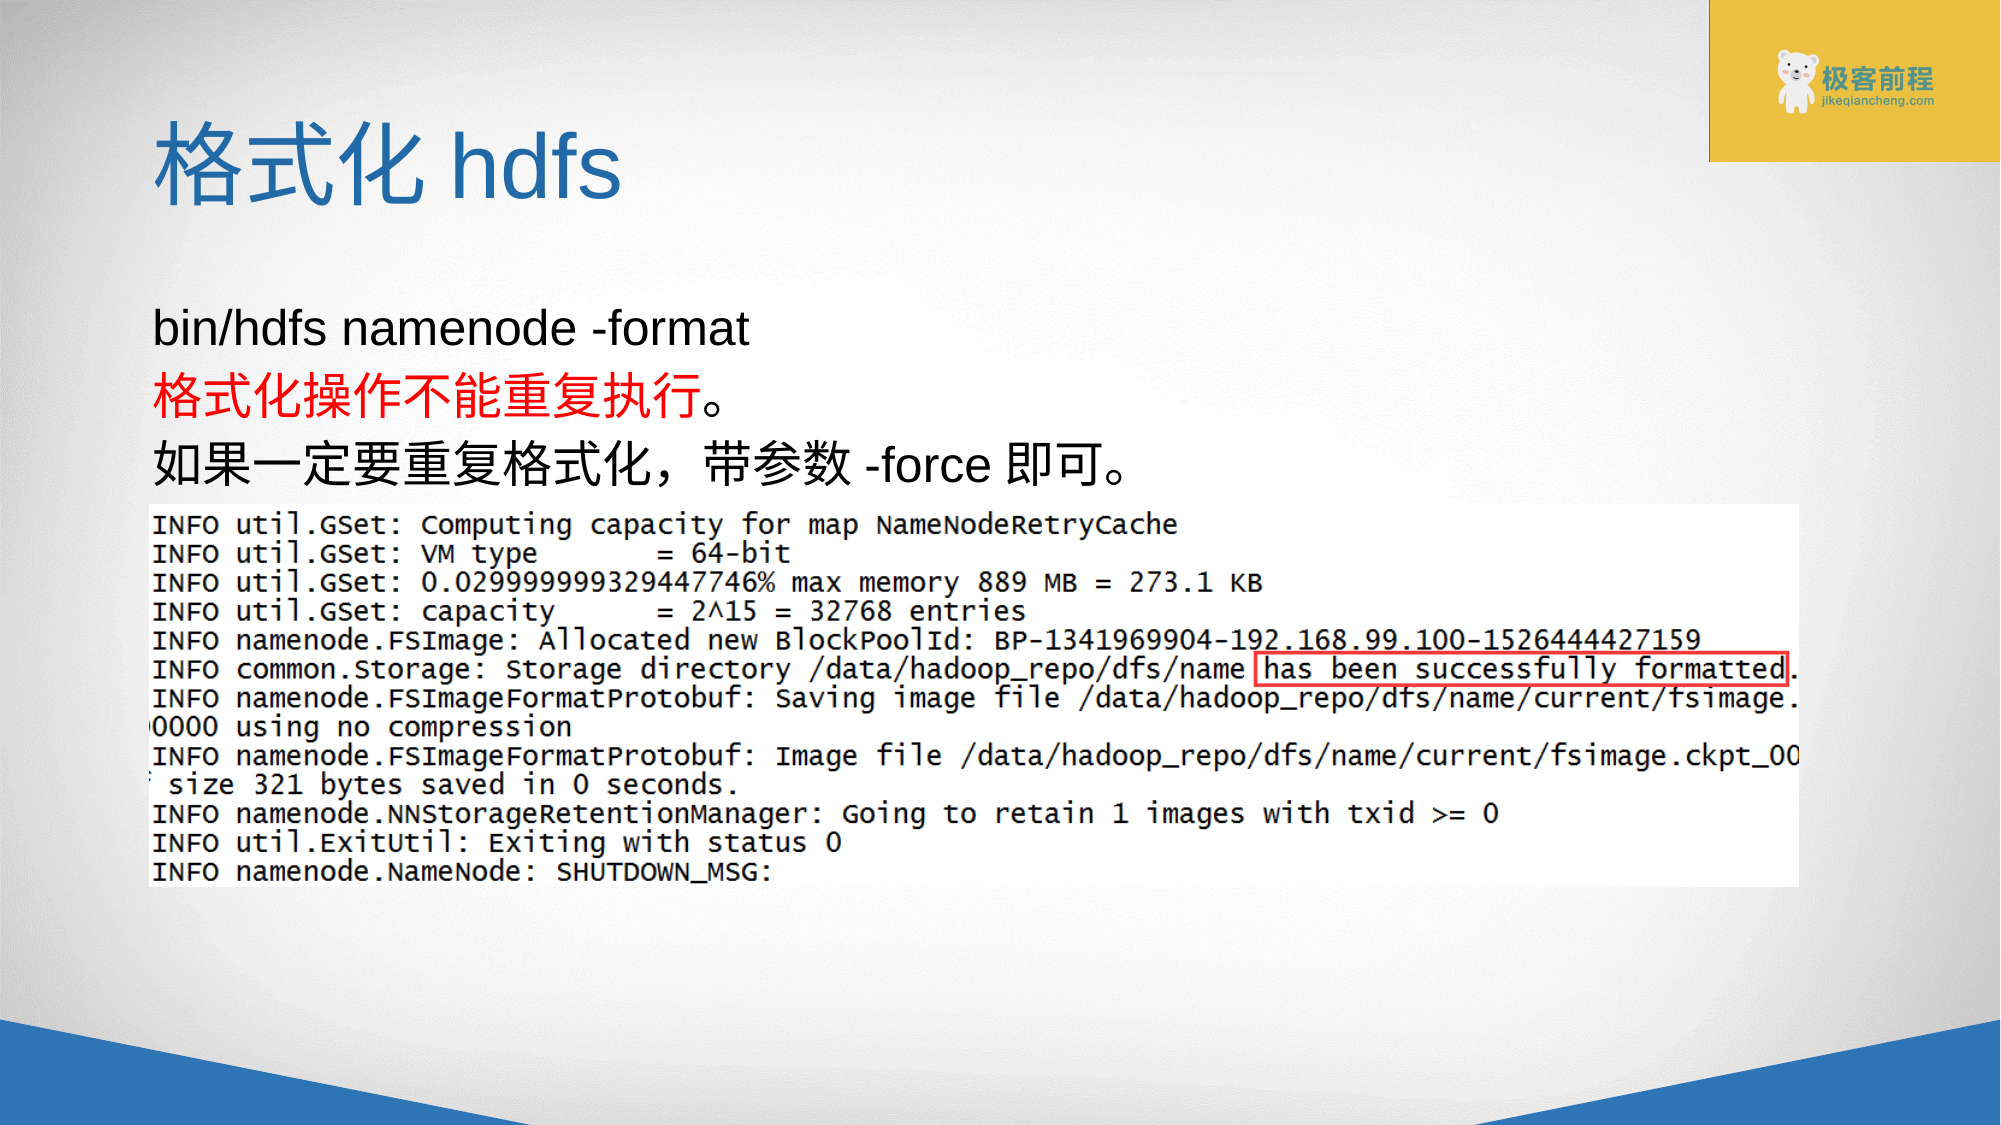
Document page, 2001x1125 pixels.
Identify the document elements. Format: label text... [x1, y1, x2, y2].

title 格式化hdfs [137, 59, 1863, 278]
list bin/hdfs namenode -format 格式化操作不能重复执行。 如果一定要重复格式化，带参数-force即可。 [137, 299, 1863, 1014]
picture [0, 0, 2001, 1125]
